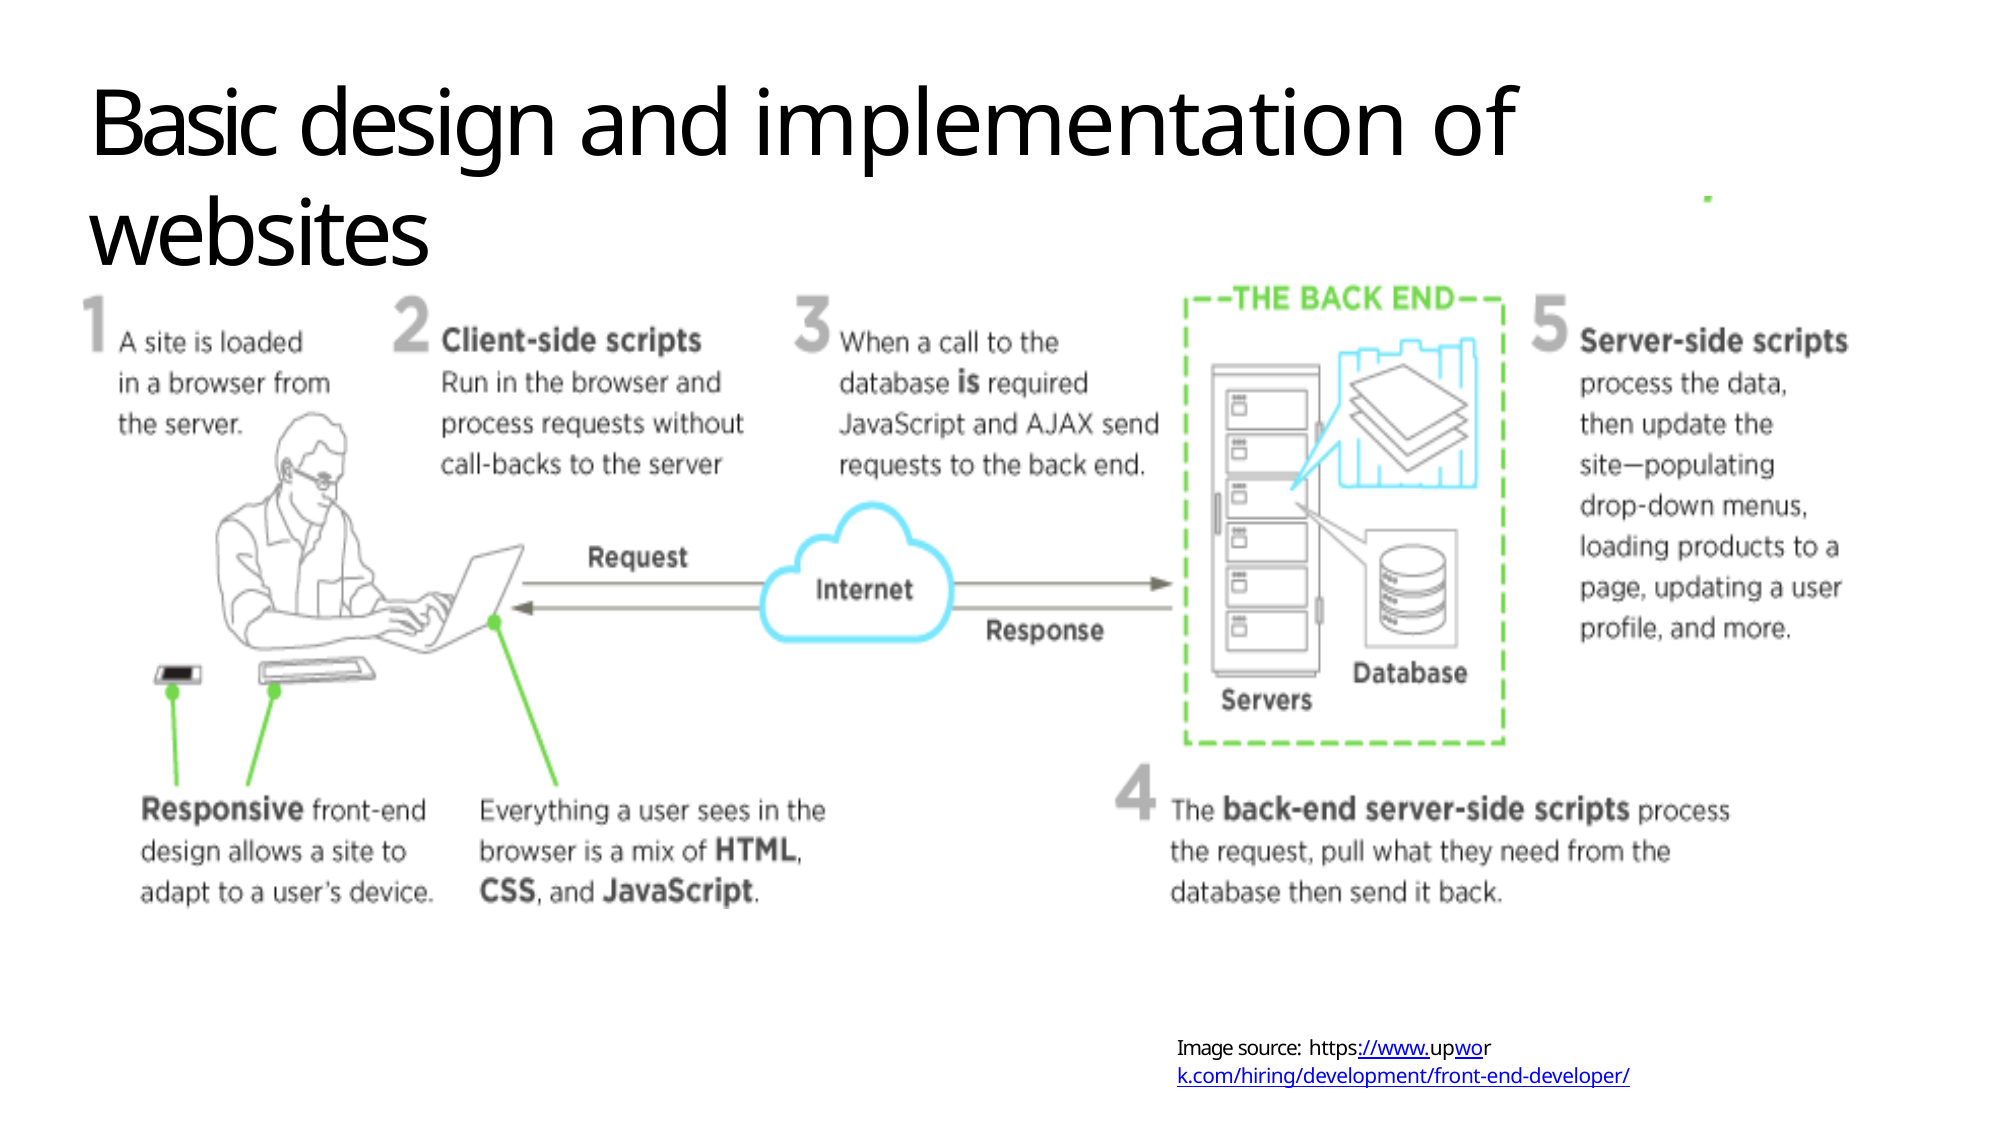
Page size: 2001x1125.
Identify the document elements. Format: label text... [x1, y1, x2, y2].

text_box [82, 196, 1849, 909]
text_box Image source: https://www.upwork.com/hiring/development/front-end-developer/ [1175, 1032, 1903, 1092]
title Basic design and implementation of websites [86, 61, 1745, 284]
